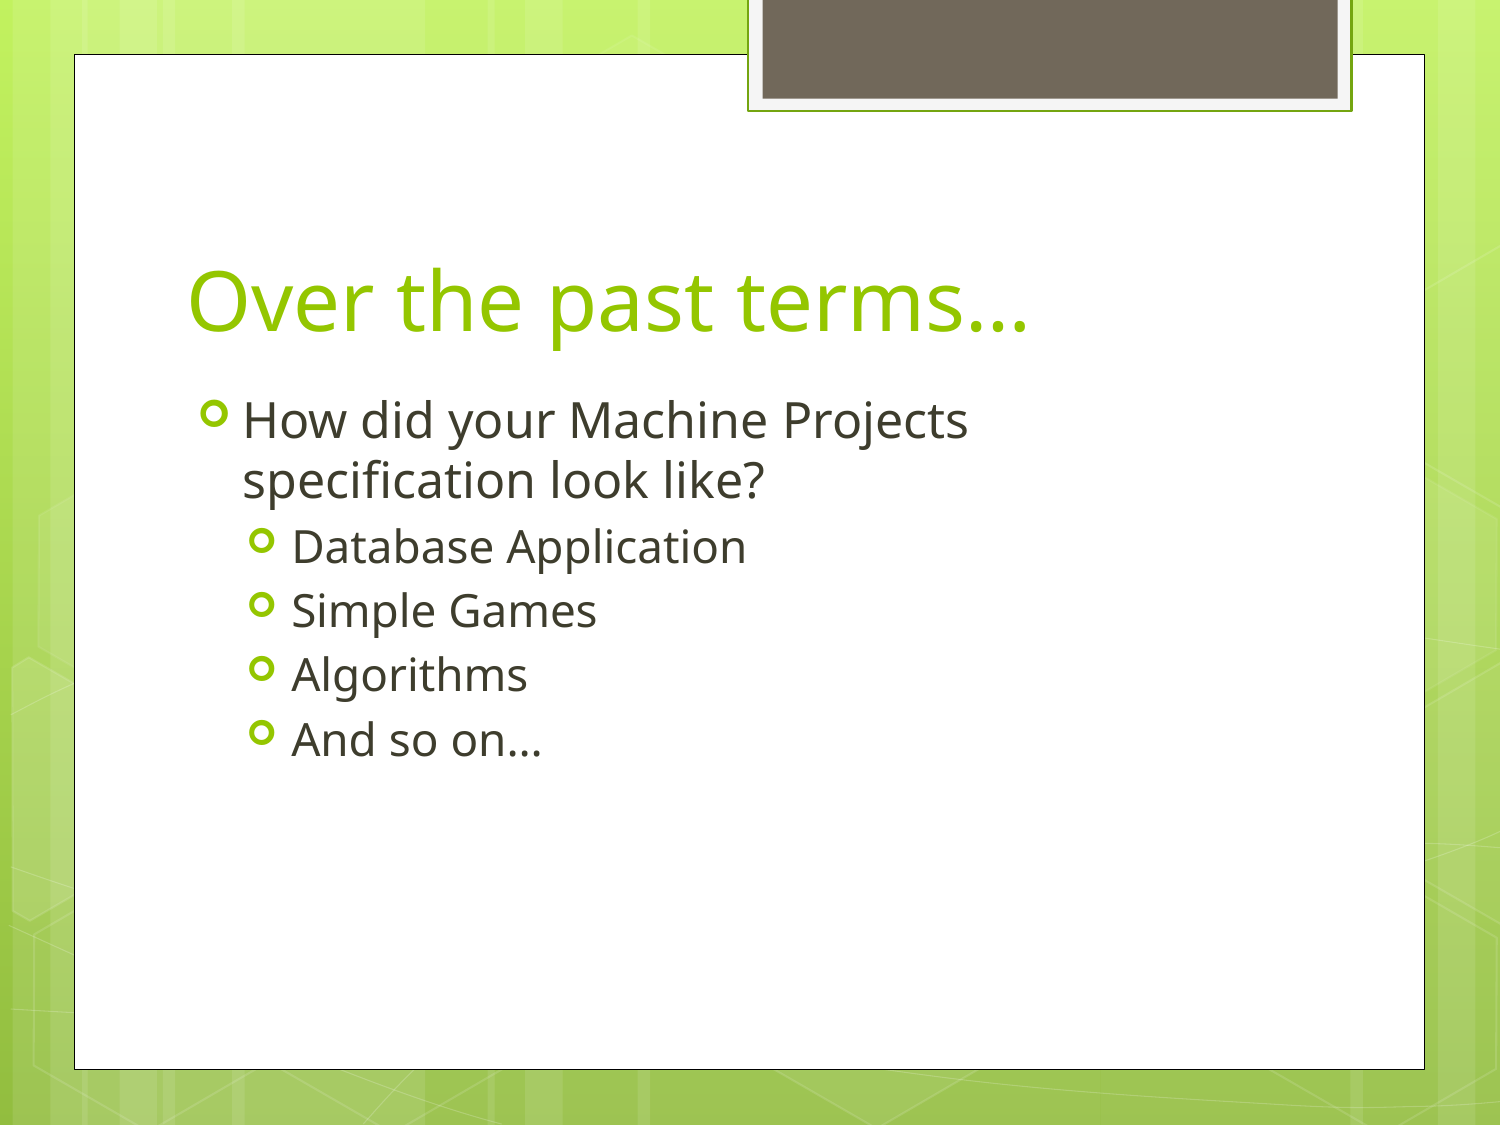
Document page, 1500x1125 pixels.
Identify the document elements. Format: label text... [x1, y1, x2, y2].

list How did your Machine Projects specification look like? Database Application Simple Games Algorithms And so on… [171, 381, 1283, 957]
title Over the past terms… [171, 168, 1324, 357]
